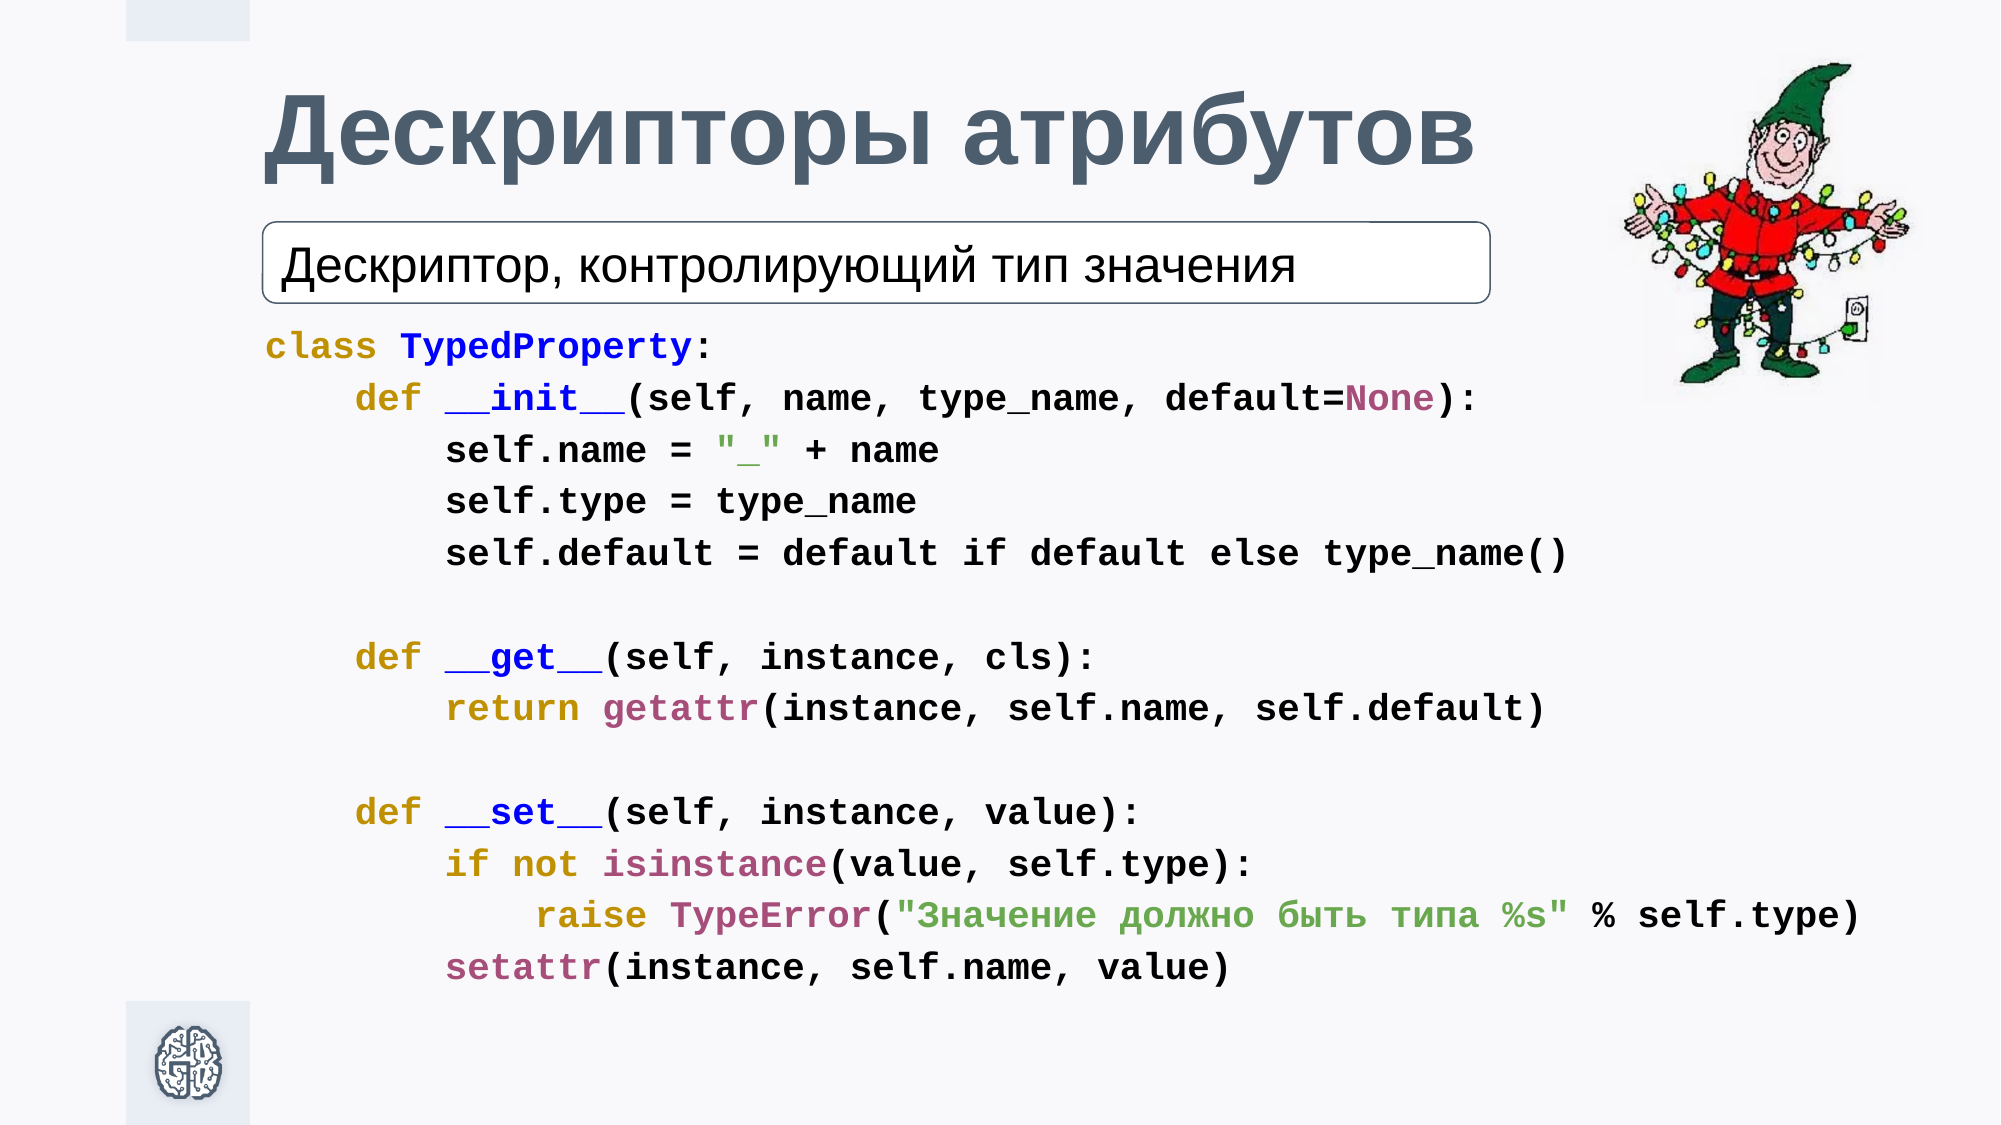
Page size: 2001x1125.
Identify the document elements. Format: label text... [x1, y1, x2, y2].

text_box Дескриптор, контролирующий тип значения [262, 221, 1491, 304]
picture [144, 1016, 232, 1110]
text_box class TypedProperty: def __init__(self, name, type_name, default=None): self.name = "_" + name self.type = type_name self.default = default if default else type_name() def __get__(self, instance, cls): return getattr(instance, self.name, self.default) def __set__(self, instance, value): if not isinstance(value, self.type): raise TypeError("Значение должно быть типа %s" % self.type) setattr(instance, self.name, value) [249, 314, 1969, 987]
title Дескрипторы атрибутов [249, 8, 1870, 257]
picture [1607, 36, 1925, 404]
